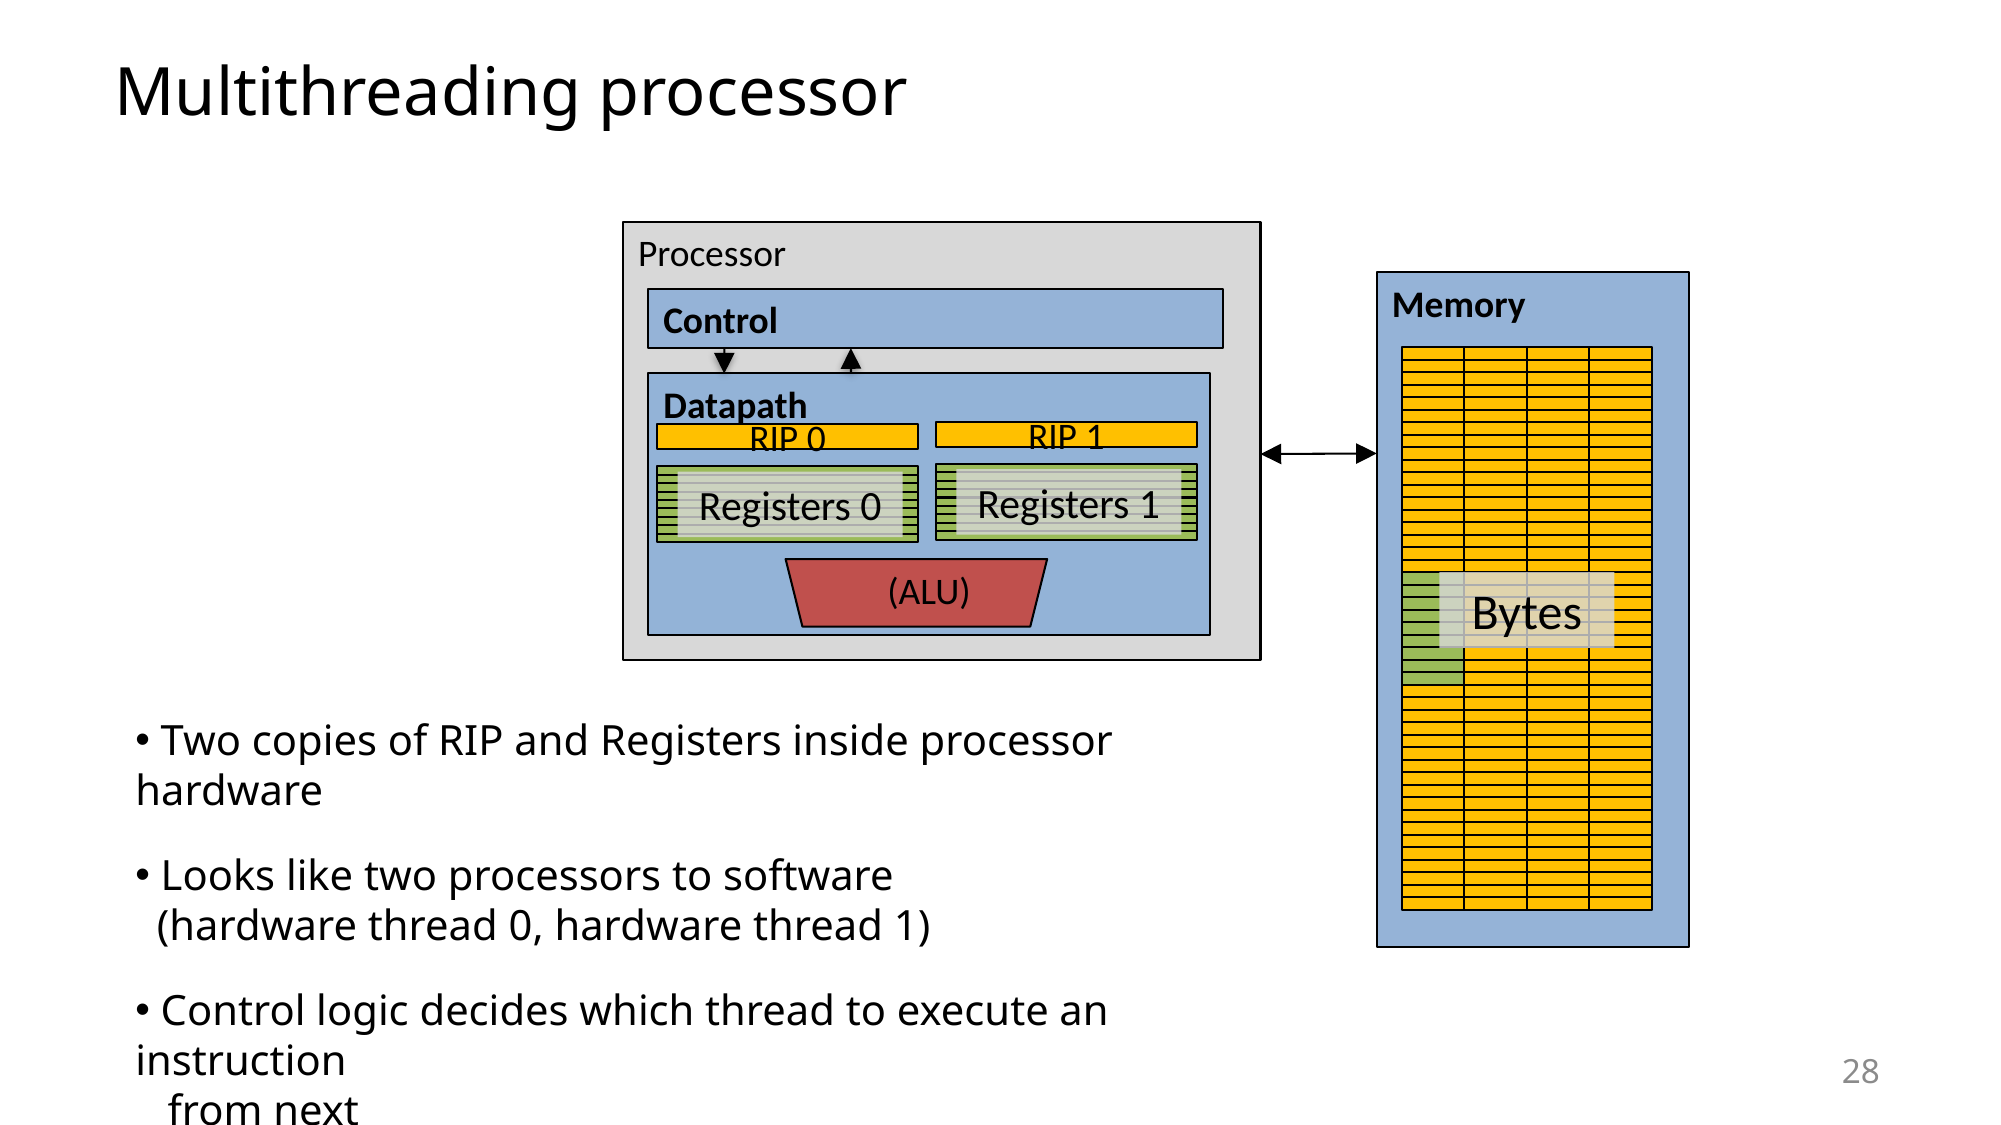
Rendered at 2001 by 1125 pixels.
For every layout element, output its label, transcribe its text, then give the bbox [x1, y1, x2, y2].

text_box Memory [1376, 272, 1690, 948]
text_box 28 [1433, 1042, 1900, 1103]
title Multithreading processor [99, 37, 1900, 150]
text_box Two copies of RIP and Registers inside processor hardware Looks like two processors to software (hardware thread 0, hardware thread 1) Control logic decides which thread to execute an instruction from next [120, 706, 1299, 1025]
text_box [623, 221, 1261, 661]
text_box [1401, 347, 1652, 910]
